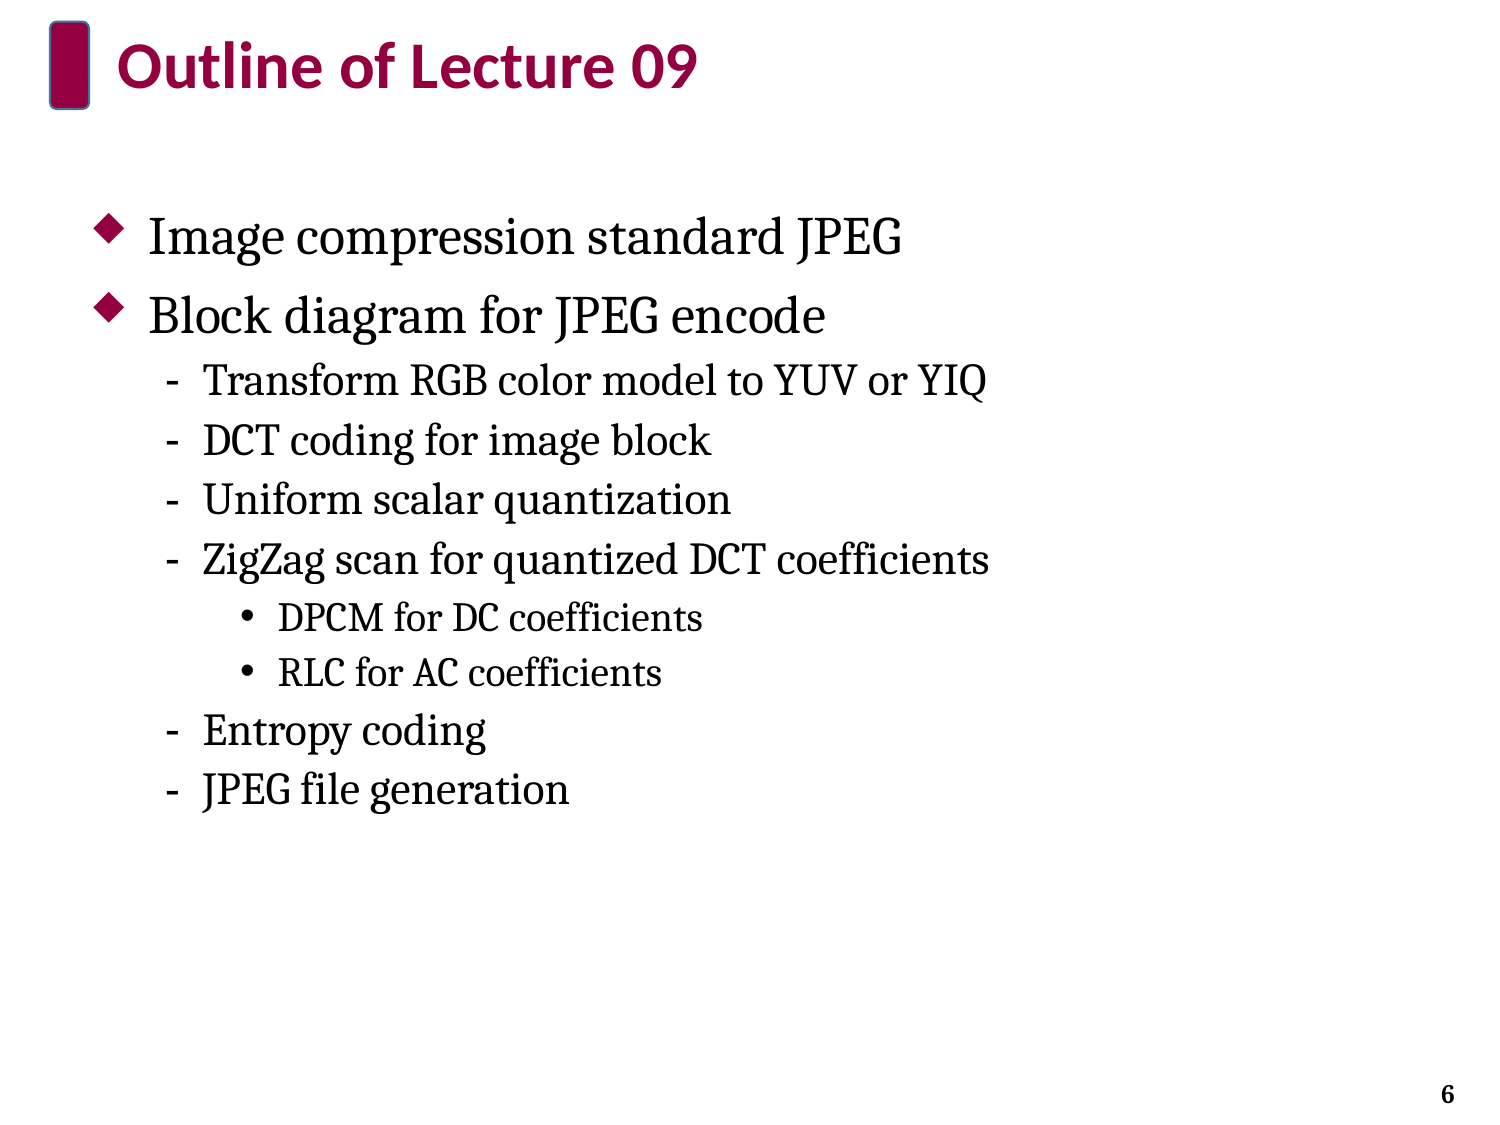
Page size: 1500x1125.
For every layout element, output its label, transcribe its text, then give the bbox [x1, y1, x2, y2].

title Outline of Lecture 09 [103, 23, 1397, 111]
slide_number 6 [1384, 1065, 1500, 1125]
list Image compression standard JPEG Block diagram for JPEG encode Transform RGB color model to YUV or YIQ DCT coding for image block Uniform scalar quantization ZigZag scan for quantized DCT coefficients DPCM for DC coefficients RLC for AC coefficients Entropy coding JPEG file generation [75, 200, 1425, 1000]
